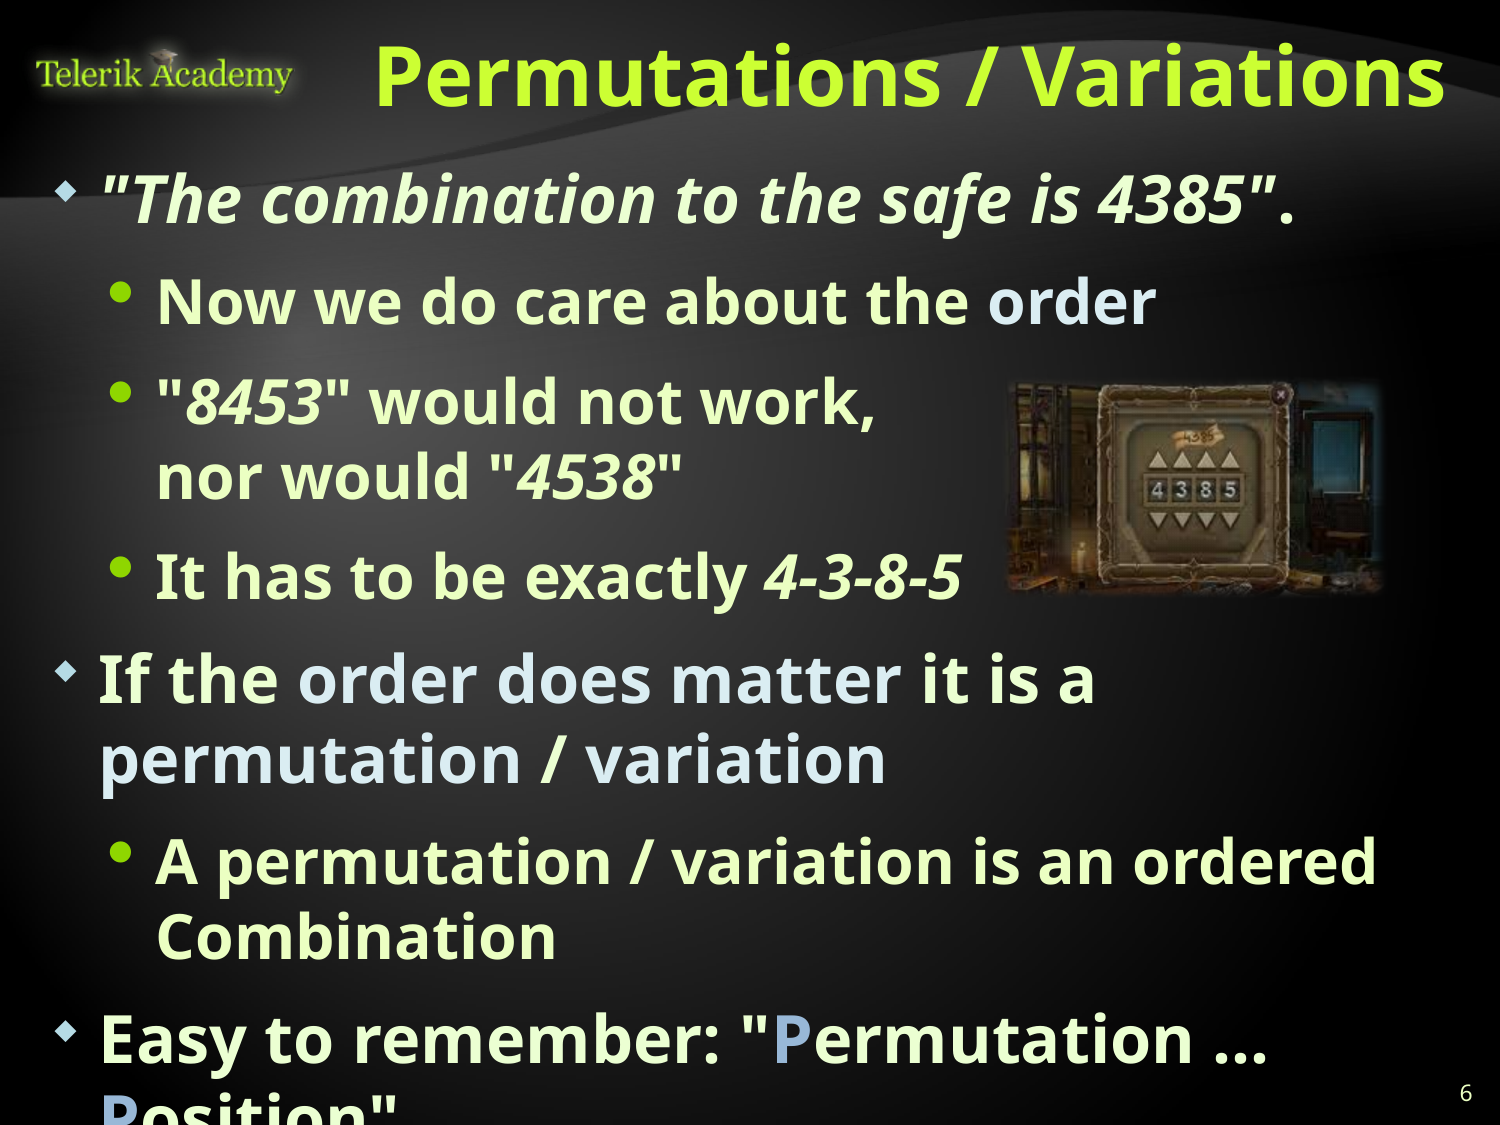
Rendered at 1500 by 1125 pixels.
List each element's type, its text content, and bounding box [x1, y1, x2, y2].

list "The combination to the safe is 4385". Now we do care about the order "8453" would not work, nor would "4538" It has to be exactly 4-3-8-5 If the order does matter it is a permutation / variation A permutation / variation is an ordered Combination Easy to remember: "Permutation ... Position" [37, 149, 1463, 1100]
slide_number 6 [1412, 1074, 1488, 1113]
picture [0, 0, 1500, 1125]
title Permutations / Variations [300, 12, 1463, 149]
